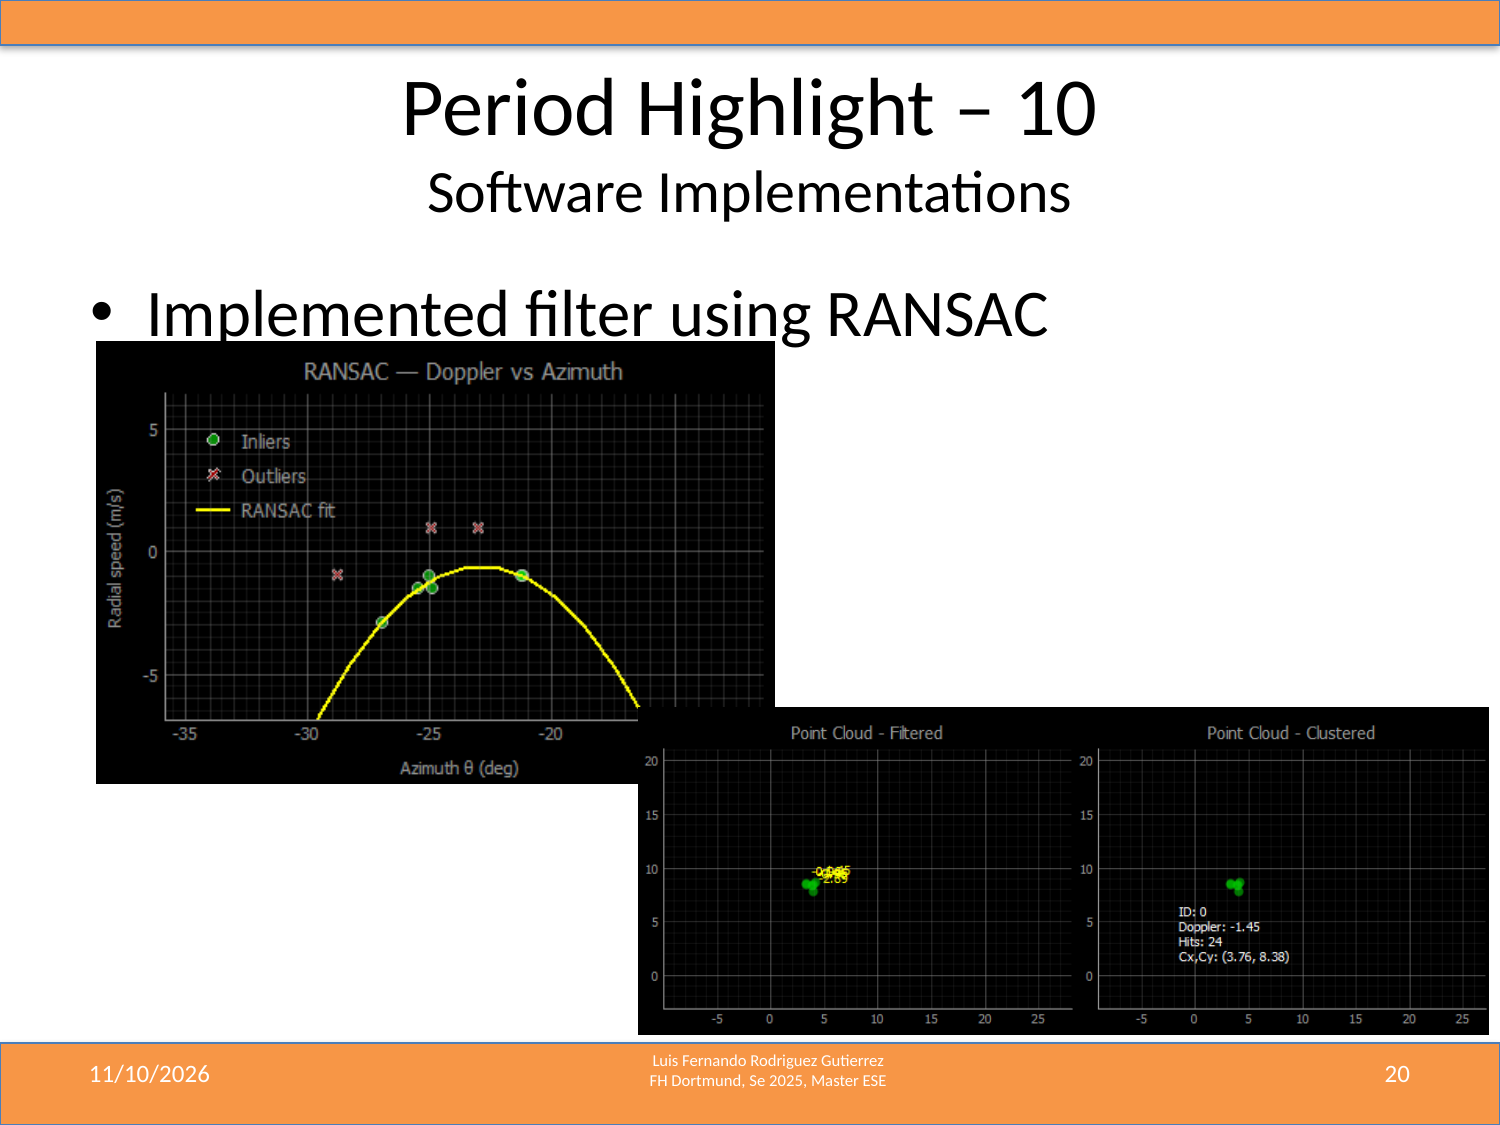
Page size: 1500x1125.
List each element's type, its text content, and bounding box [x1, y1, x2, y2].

slide_number 20 [1074, 1044, 1425, 1103]
picture [96, 341, 1489, 1036]
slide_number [73, 1042, 424, 1103]
list Implemented filter using RANSAC [75, 262, 1425, 1005]
title Period Highlight – 10 Software Implementations [75, 45, 1425, 233]
